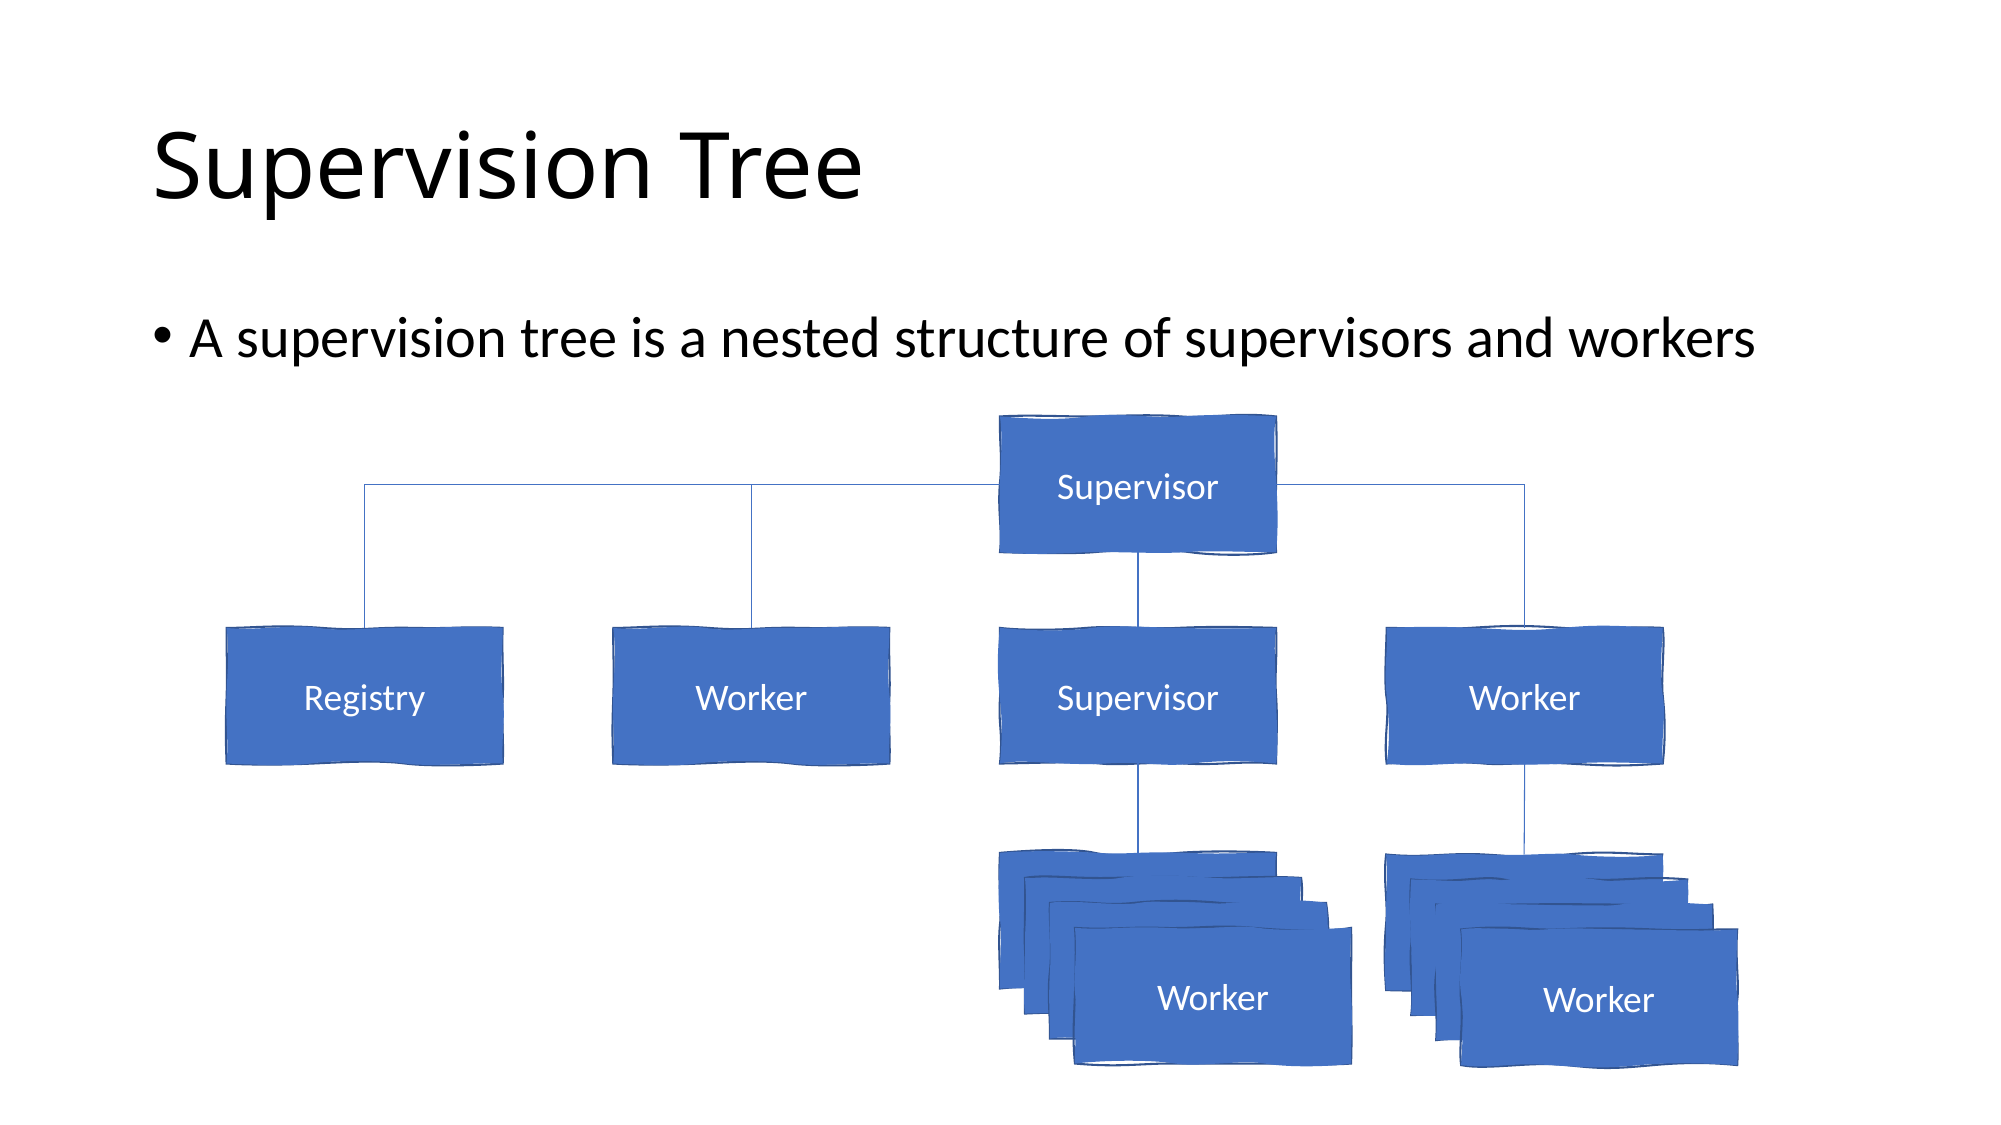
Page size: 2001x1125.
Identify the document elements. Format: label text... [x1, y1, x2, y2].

text_box Supervisor [997, 625, 1278, 766]
text_box Worker [1459, 926, 1739, 1070]
text_box Worker [1072, 925, 1353, 1067]
text_box Registry [224, 625, 505, 767]
text_box Worker [1434, 901, 1714, 1042]
text_box Worker [1023, 875, 1304, 1015]
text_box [364, 484, 1000, 628]
text_box Worker [611, 628, 891, 767]
title Supervision Tree [137, 59, 1863, 278]
text_box Worker [1409, 876, 1689, 1017]
text_box Worker [1384, 625, 1666, 767]
list A supervision tree is a nested structure of supervisors and workers [137, 299, 1863, 1014]
text_box Worker [1383, 851, 1664, 992]
text_box Worker [998, 848, 1278, 990]
text_box Worker [1047, 899, 1330, 1040]
text_box Supervisor [998, 413, 1278, 556]
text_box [1276, 484, 1525, 628]
